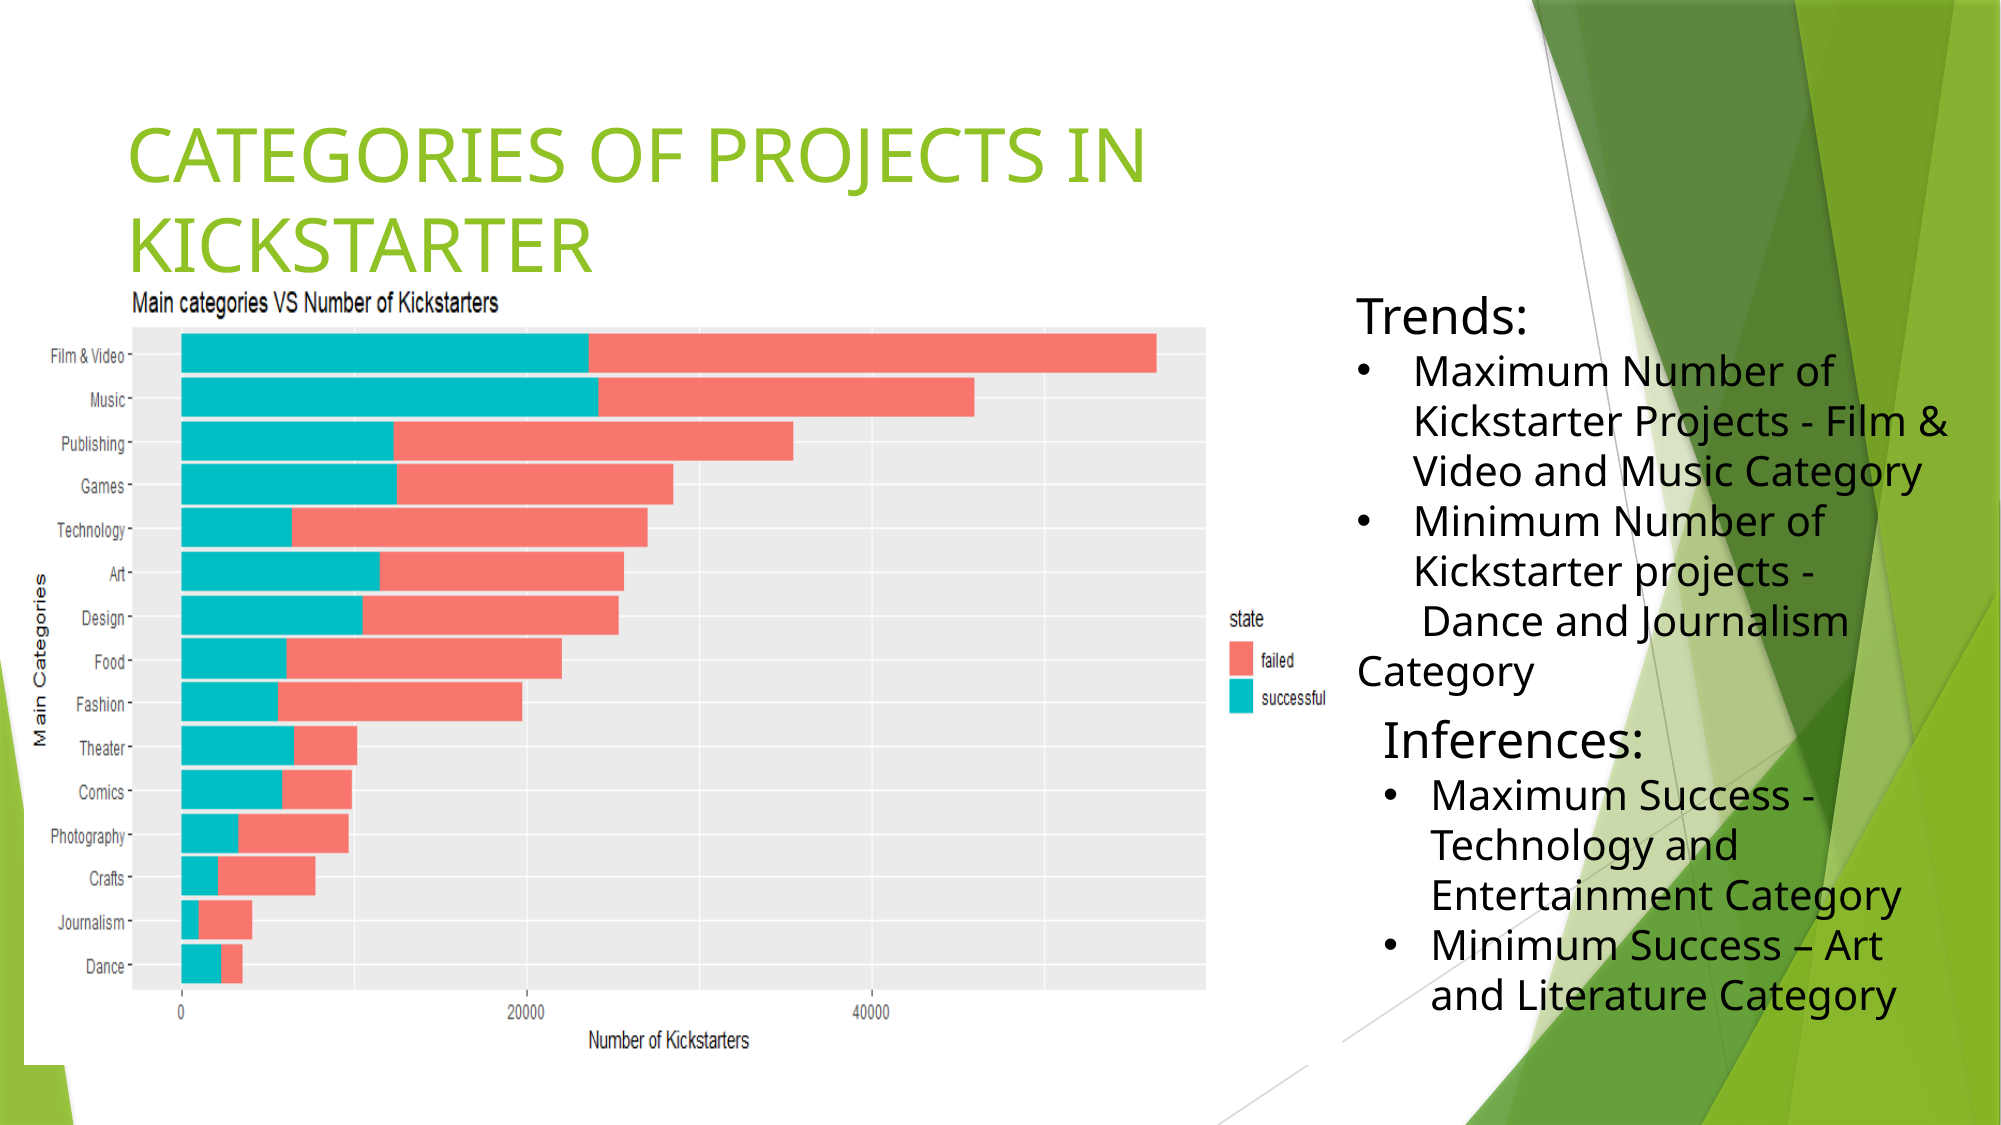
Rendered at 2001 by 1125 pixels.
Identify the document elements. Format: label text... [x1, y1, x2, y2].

text_box Inferences: Maximum Success - Technology and Entertainment Category Minimum Success – Art and Literature Category [1368, 701, 1975, 1027]
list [24, 276, 1343, 1066]
text_box Trends: Maximum Number of Kickstarter Projects - Film & Video and Music Category Minimum Number of Kickstarter projects - Dance and Journalism Category [1344, 277, 1975, 748]
title CATEGORIES OF PROJECTS IN KICKSTARTER [111, 99, 1522, 277]
